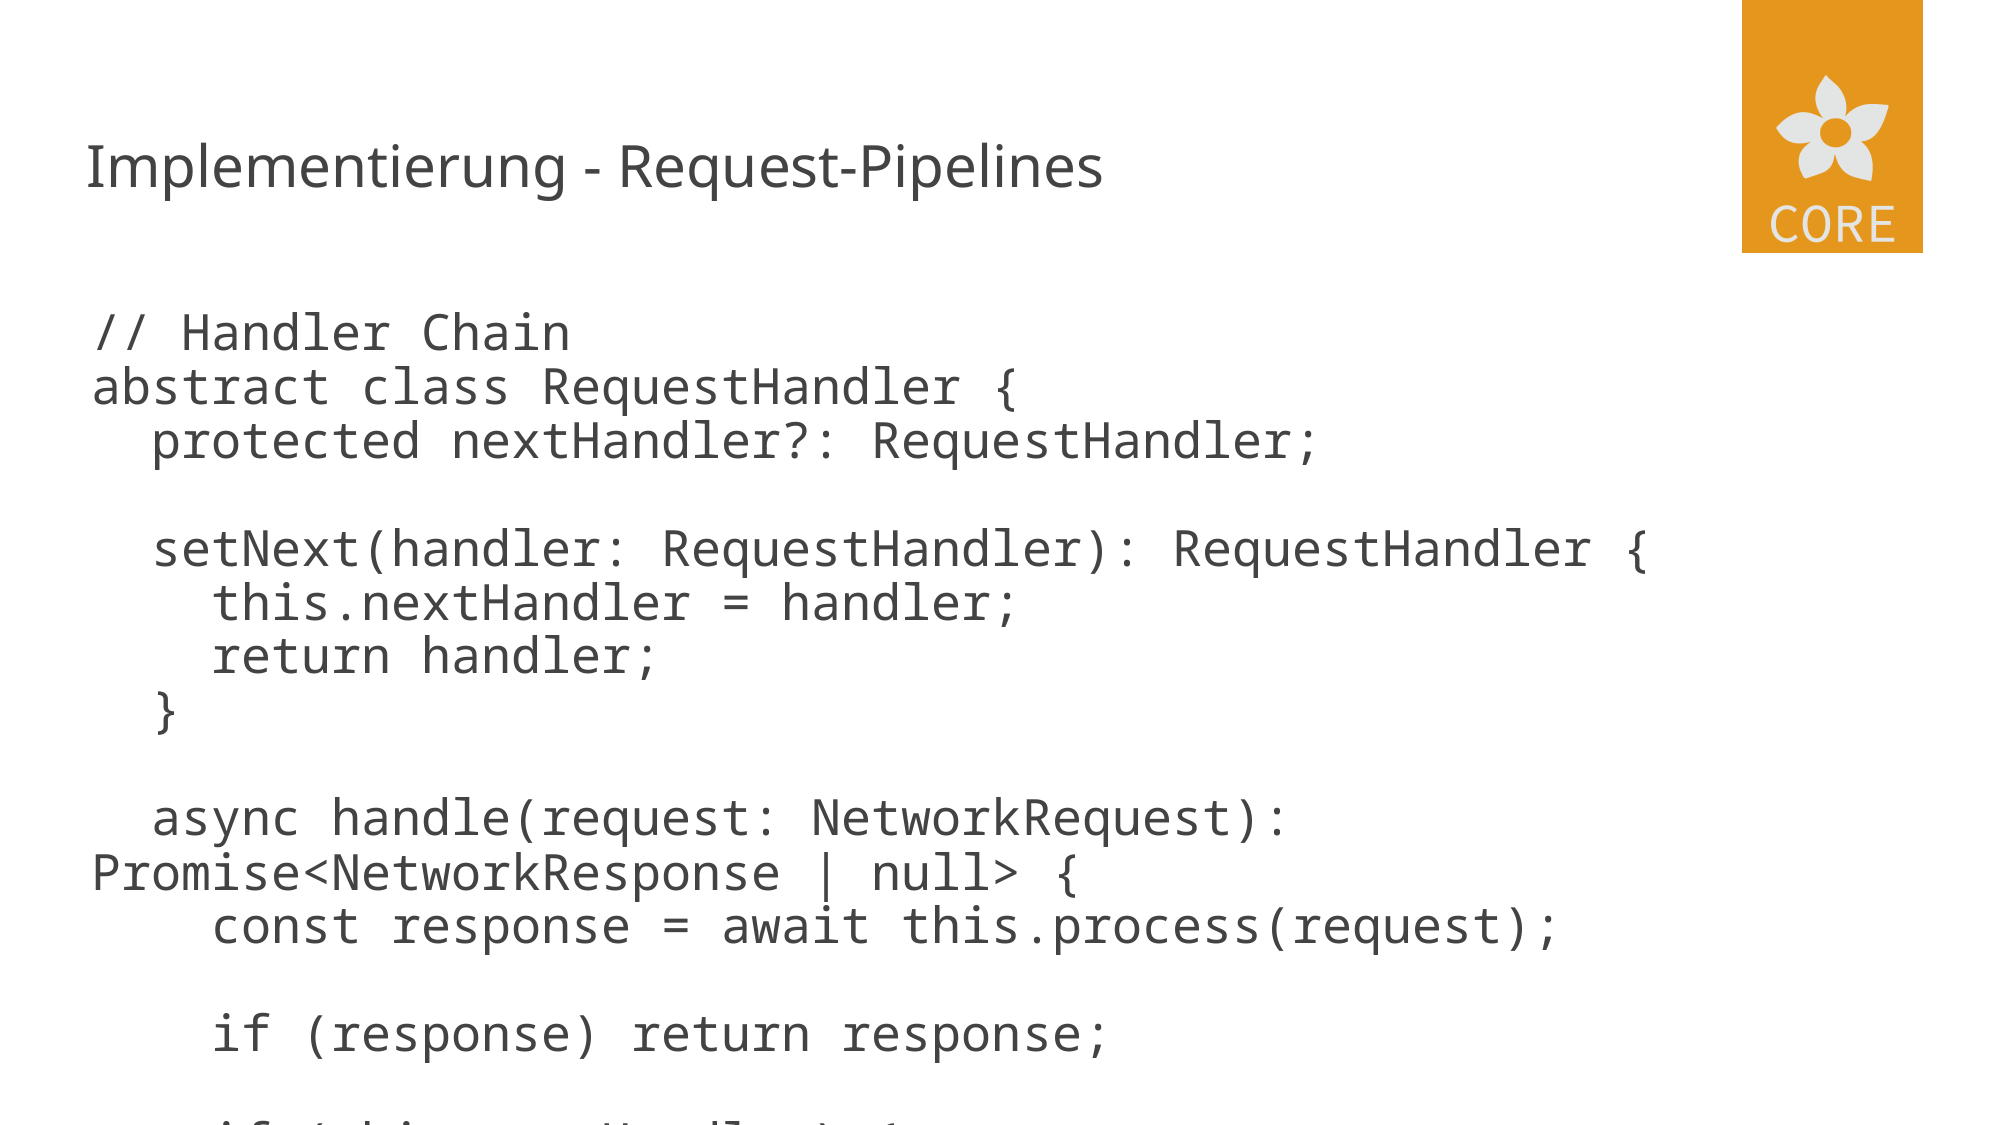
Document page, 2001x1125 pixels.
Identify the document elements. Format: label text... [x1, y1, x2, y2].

list // Handler Chain abstract class RequestHandler { protected nextHandler?: RequestHandler; setNext(handler: RequestHandler): RequestHandler { this.nextHandler = handler; return handler; } async handle(request: NetworkRequest): Promise<NetworkResponse | null> { const response = await this.process(request); if (response) return response; if (this.nextHandler) { return await this.nextHandler.handle(request); } return null; } } // Flexible Pipeline-Konfiguration authHandler.setNext(authzHandler).setNext(validationHandler); [76, 299, 1919, 1066]
picture [1742, 0, 1923, 253]
title Implementierung - Request-Pipelines [71, 59, 1732, 278]
